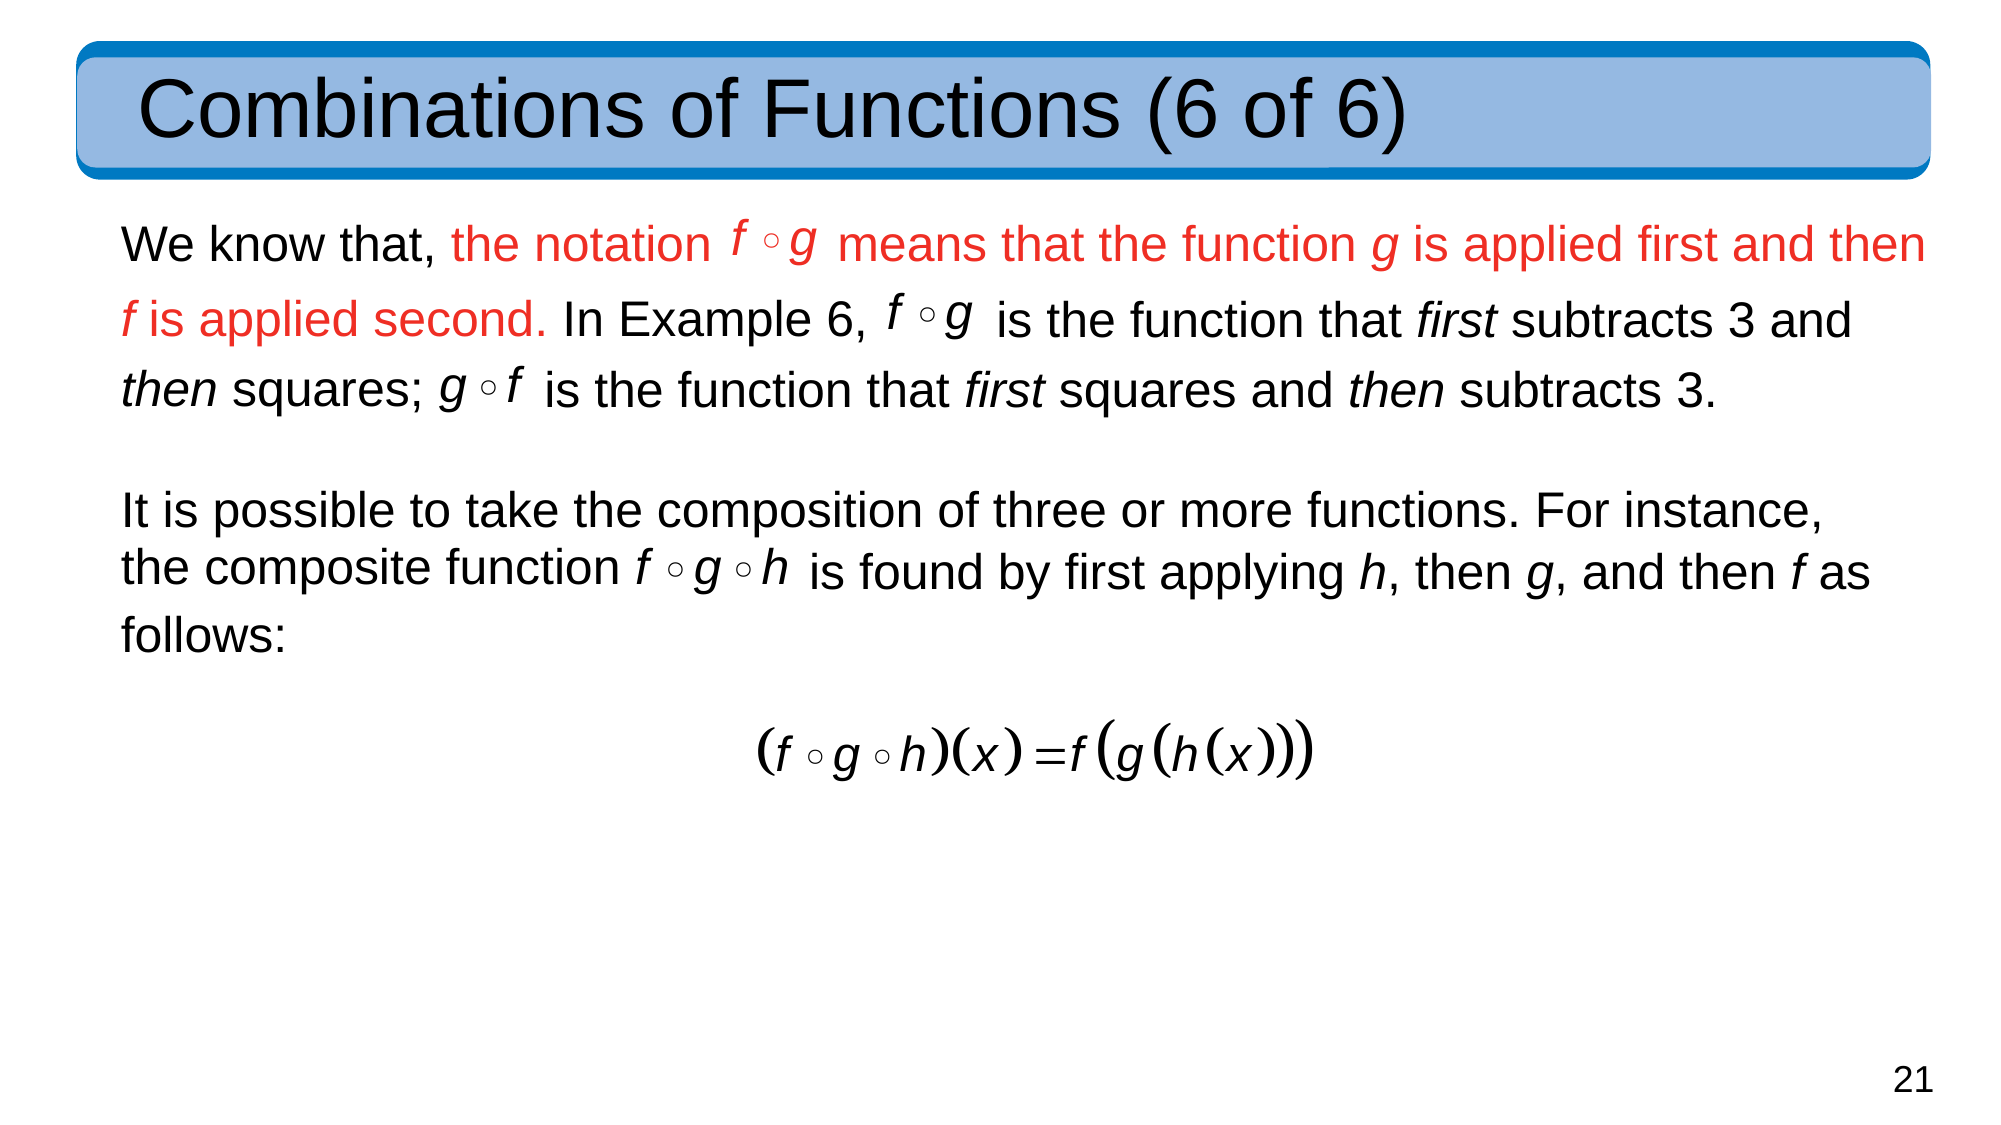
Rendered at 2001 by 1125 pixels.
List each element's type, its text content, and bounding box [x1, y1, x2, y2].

title Combinations of Functions (6 of 6) [137, 65, 1863, 176]
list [436, 361, 533, 418]
list It is possible to take the composition of three or more functions. For instance, [120, 471, 1879, 529]
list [728, 214, 825, 271]
list follows: [120, 608, 303, 660]
list means that the function g is applied first and then [837, 211, 1943, 260]
list then squares; [120, 363, 425, 419]
list is the function that first squares and then subtracts 3. [544, 363, 1880, 423]
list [884, 287, 981, 344]
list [754, 716, 1314, 803]
list the composite function [120, 541, 634, 600]
list is the function that first subtracts 3 and [996, 287, 1877, 336]
list We know that, the notation [120, 211, 717, 260]
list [633, 542, 794, 600]
list is found by first applying h, then g, and then f as [809, 533, 1880, 600]
list f is applied second. In Example 6, [120, 286, 878, 343]
